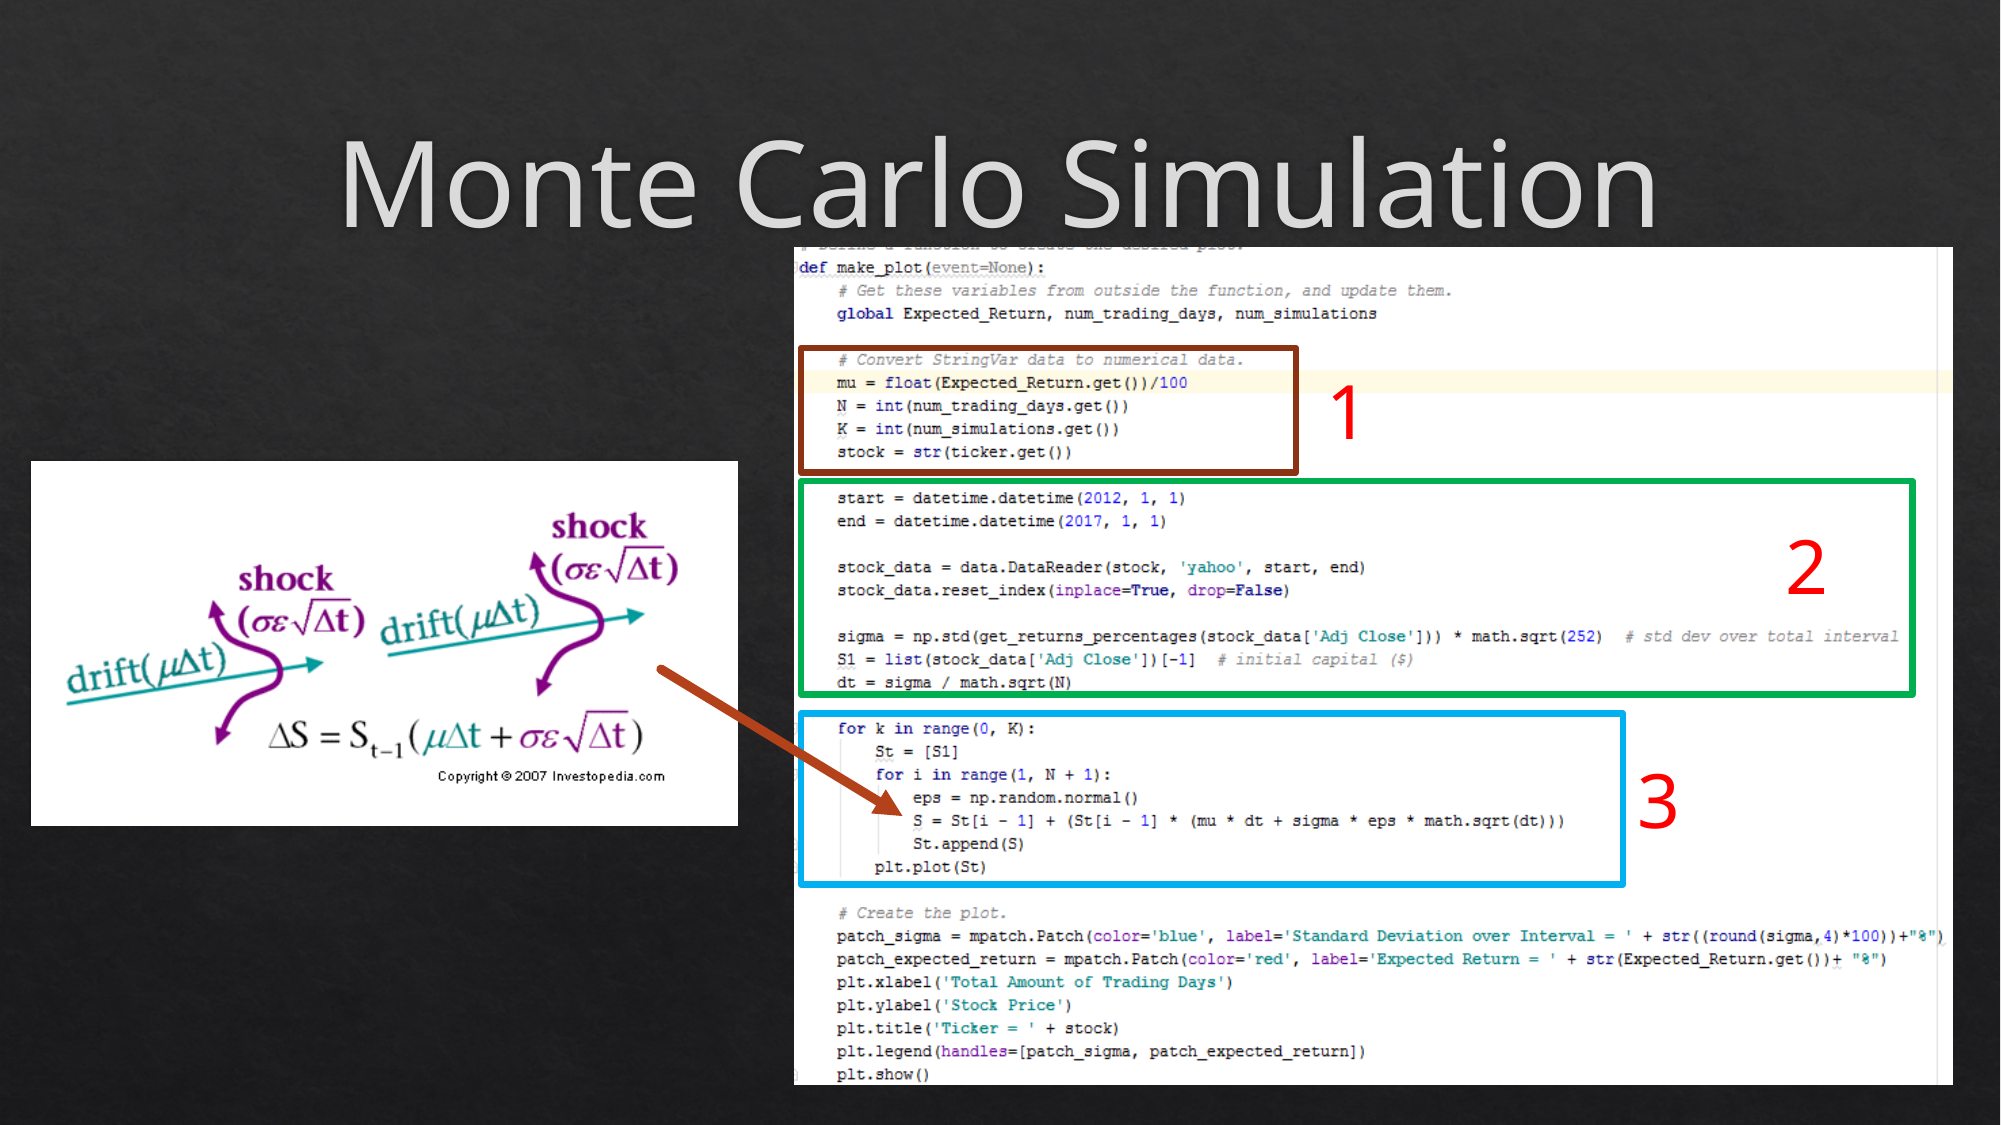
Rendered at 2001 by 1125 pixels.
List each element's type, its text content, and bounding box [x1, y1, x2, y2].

picture [805, 718, 1619, 880]
picture [794, 247, 1954, 1085]
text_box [660, 668, 903, 817]
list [31, 461, 738, 826]
title Monte Carlo Simulation [149, 99, 1849, 260]
